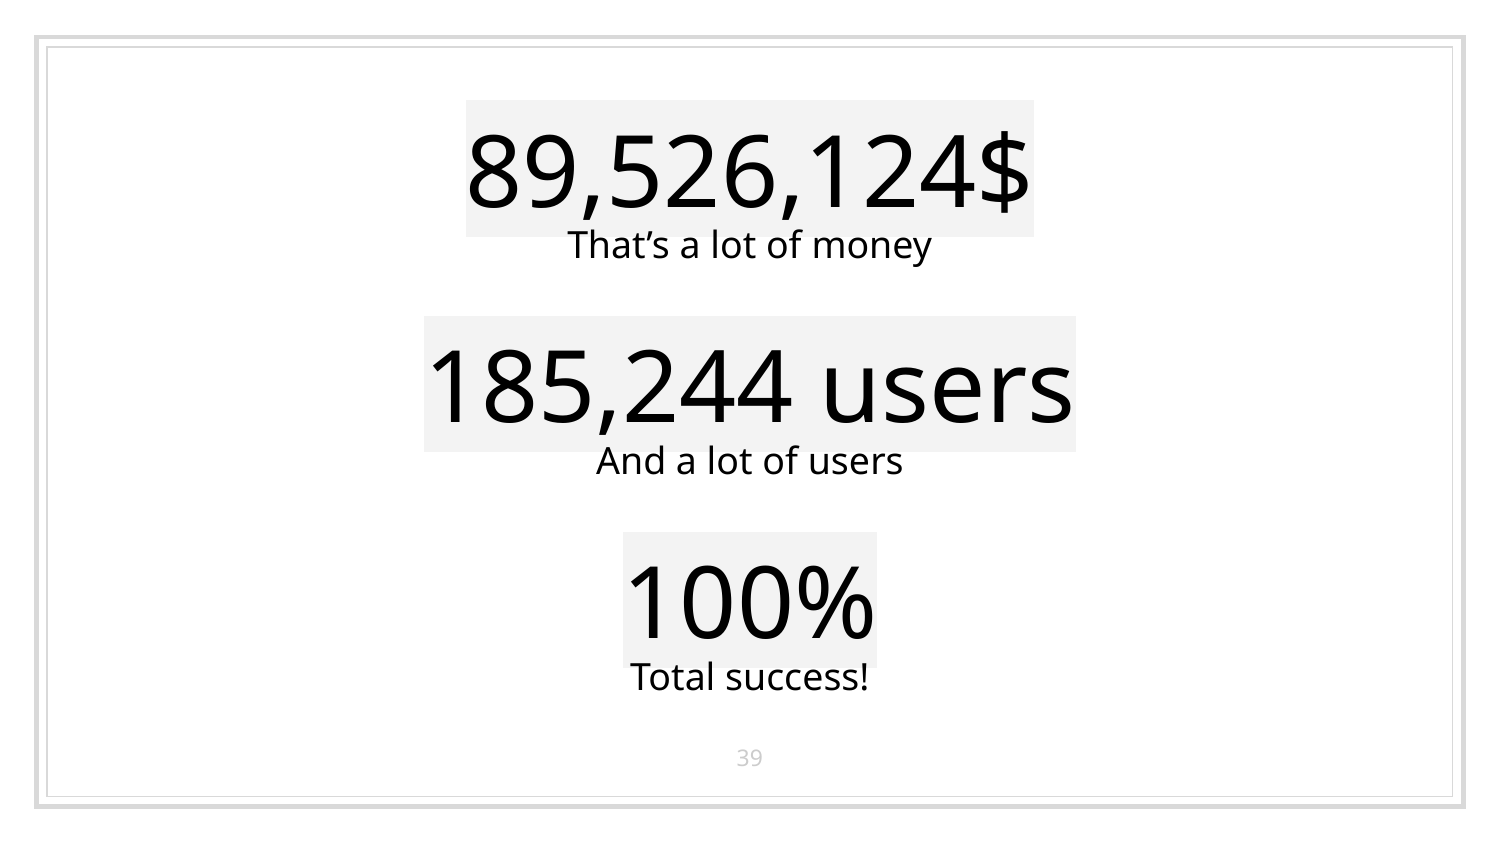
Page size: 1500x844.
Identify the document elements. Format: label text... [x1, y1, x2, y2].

title 185,244 users [112, 309, 1388, 422]
subtitle And a lot of users [112, 422, 1388, 499]
subtitle That’s a lot of money [112, 206, 1388, 283]
subtitle Total success! [112, 637, 1388, 714]
slide_number 39 [705, 725, 795, 790]
title 100% [112, 525, 1388, 637]
title 89,526,124$ [112, 93, 1388, 206]
